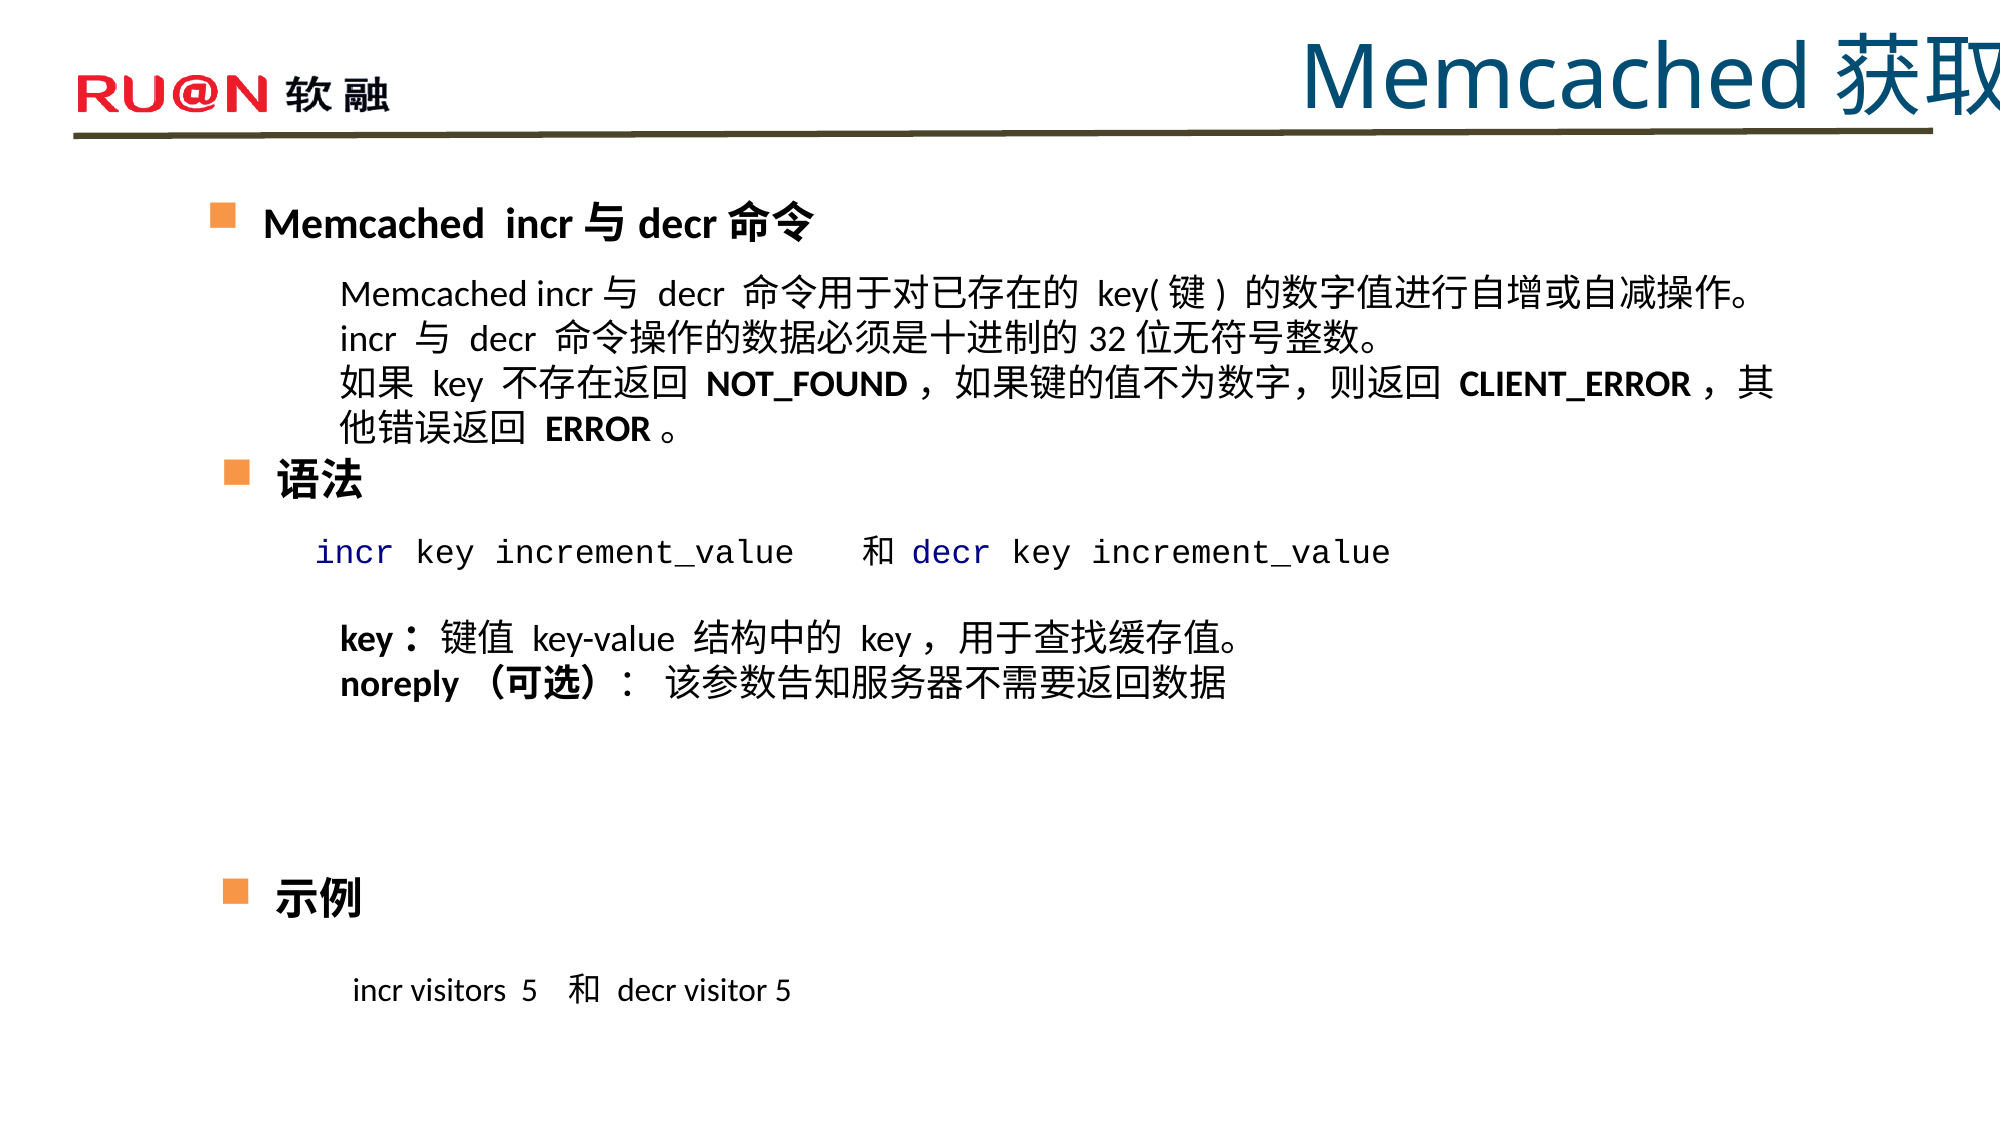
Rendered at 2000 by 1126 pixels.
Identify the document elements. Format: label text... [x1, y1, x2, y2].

text_box Memcached incr与 decr 命令用于对已存在的 key(键) 的数字值进行自增或自减操作。 incr 与 decr 命令操作的数据必须是十进制的32位无符号整数。 如果 key 不存在返回 NOT_FOUND，如果键的值不为数字，则返回 CLIENT_ERROR，其他错误返回 ERROR。 [325, 261, 1800, 456]
picture [77, 74, 392, 113]
text_box incr key increment_value 和 decr key increment_value [299, 510, 1613, 591]
text_box 示例 [204, 863, 502, 931]
text_box Memcached incr与decr命令 [191, 187, 831, 255]
text_box incr visitors 5 和 decr visitor 5 [337, 947, 1825, 1028]
text_box 语法 [205, 444, 380, 512]
text_box Memcached获取 [1299, 37, 2000, 136]
text_box key：键值 key-value 结构中的 key，用于查找缓存值。 noreply（可选）： 该参数告知服务器不需要返回数据 [325, 606, 1325, 712]
